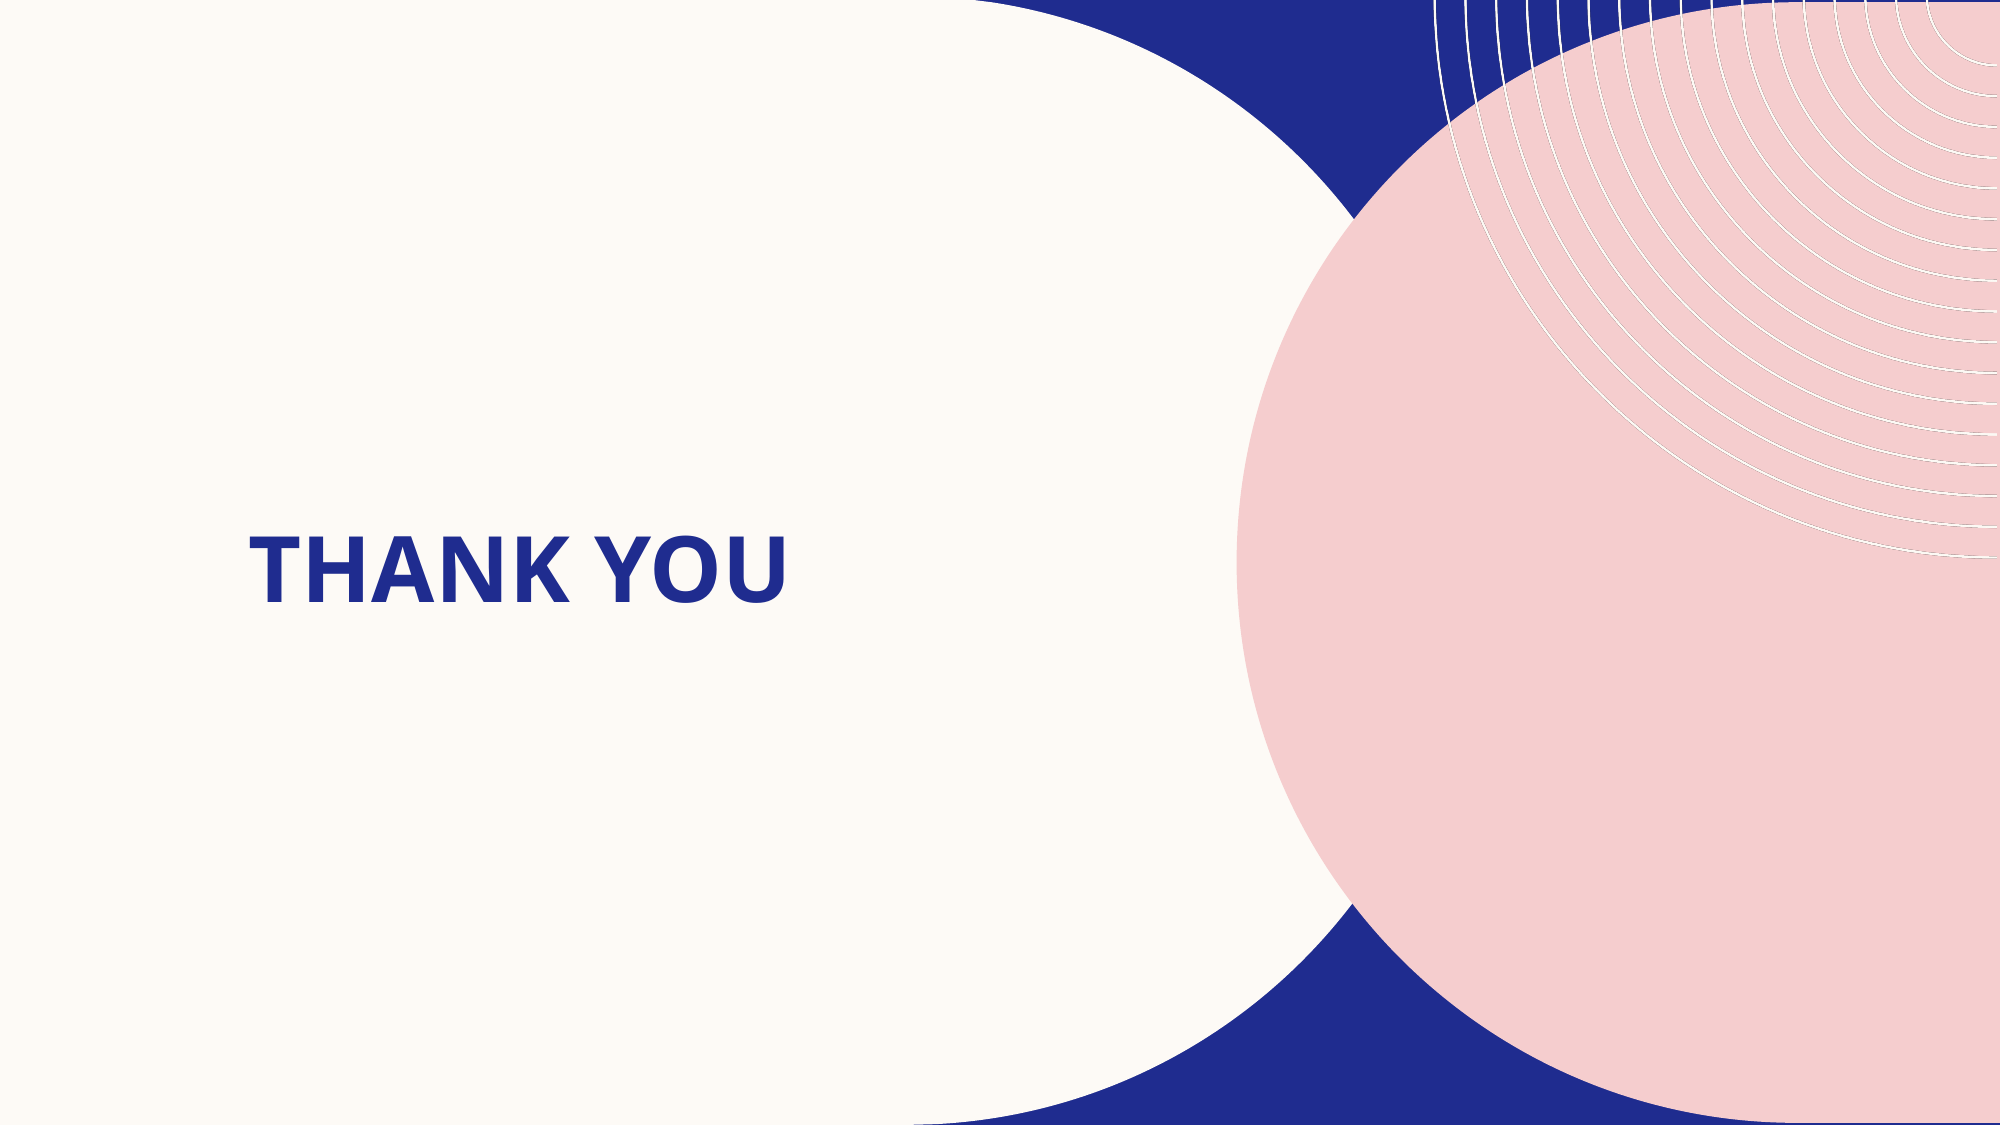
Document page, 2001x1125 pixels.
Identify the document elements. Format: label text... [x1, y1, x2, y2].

title THANK YOU [233, 519, 918, 629]
picture [1433, 0, 1997, 559]
